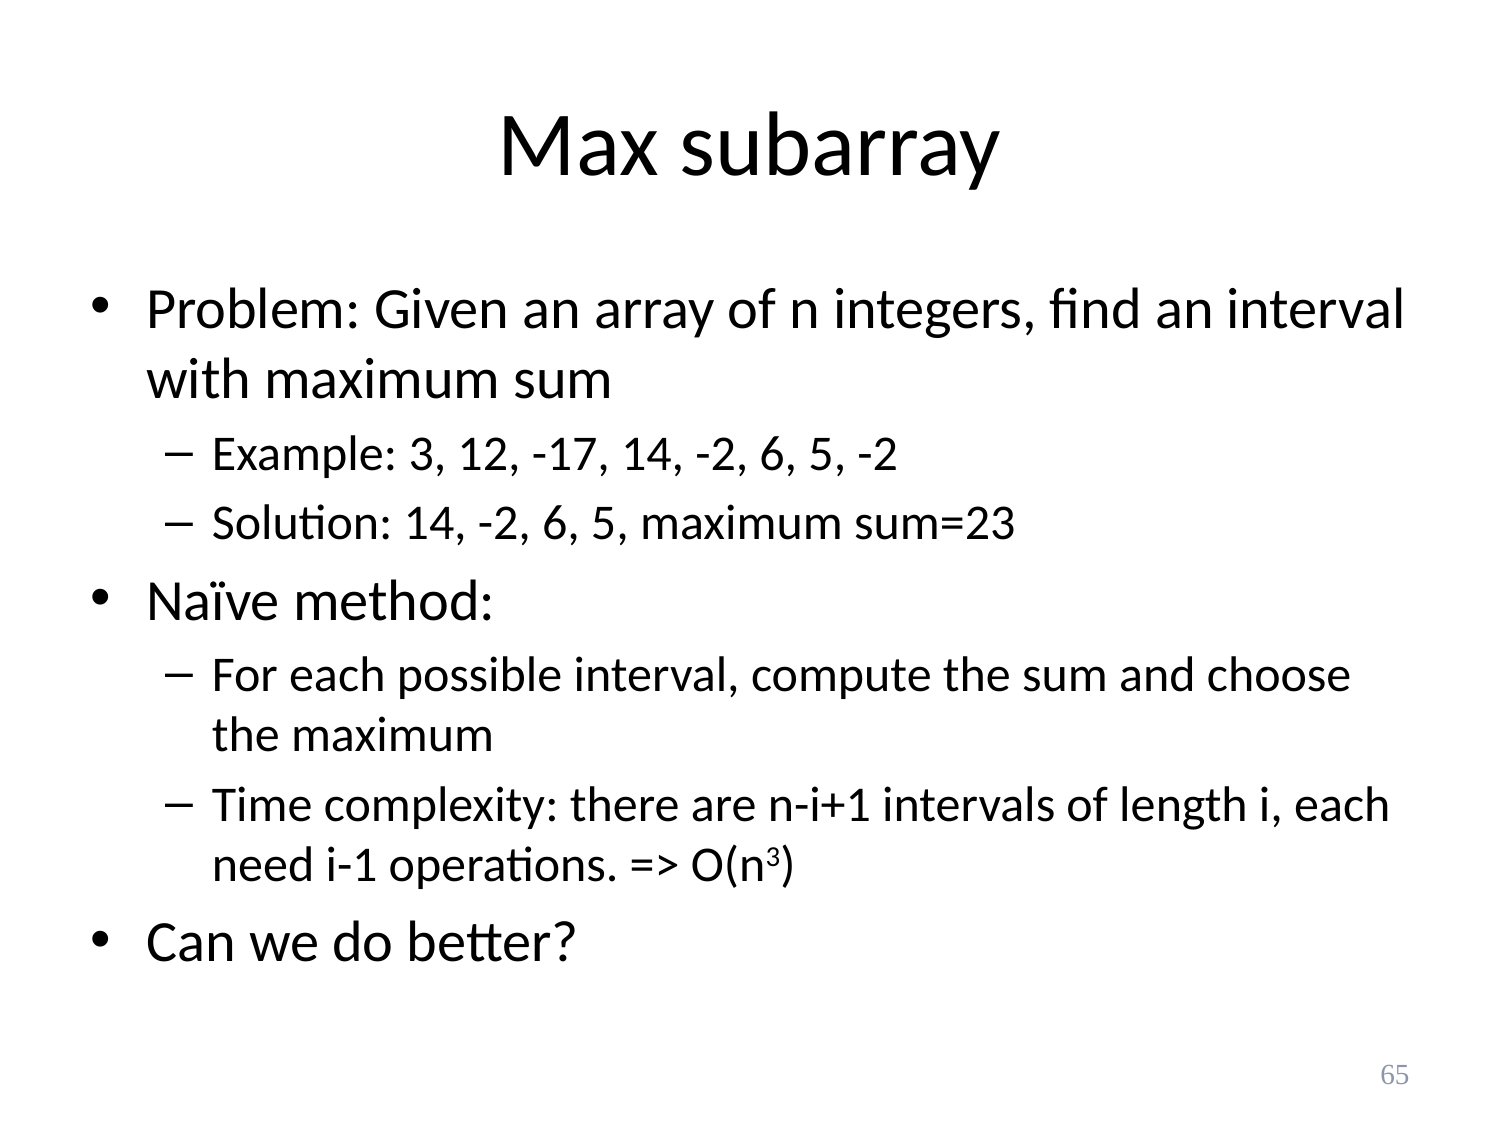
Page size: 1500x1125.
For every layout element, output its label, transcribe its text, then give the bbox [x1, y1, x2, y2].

slide_number 65 [1074, 1042, 1425, 1103]
title Max subarray [75, 45, 1425, 233]
list Problem: Given an array of n integers, find an interval with maximum sum Example: 3, 12, -17, 14, -2, 6, 5, -2 Solution: 14, -2, 6, 5, maximum sum=23 Naïve method: For each possible interval, compute the sum and choose the maximum Time complexity: there are n-i+1 intervals of length i, each need i-1 operations. => O(n3) Can we do better? [75, 262, 1425, 1005]
